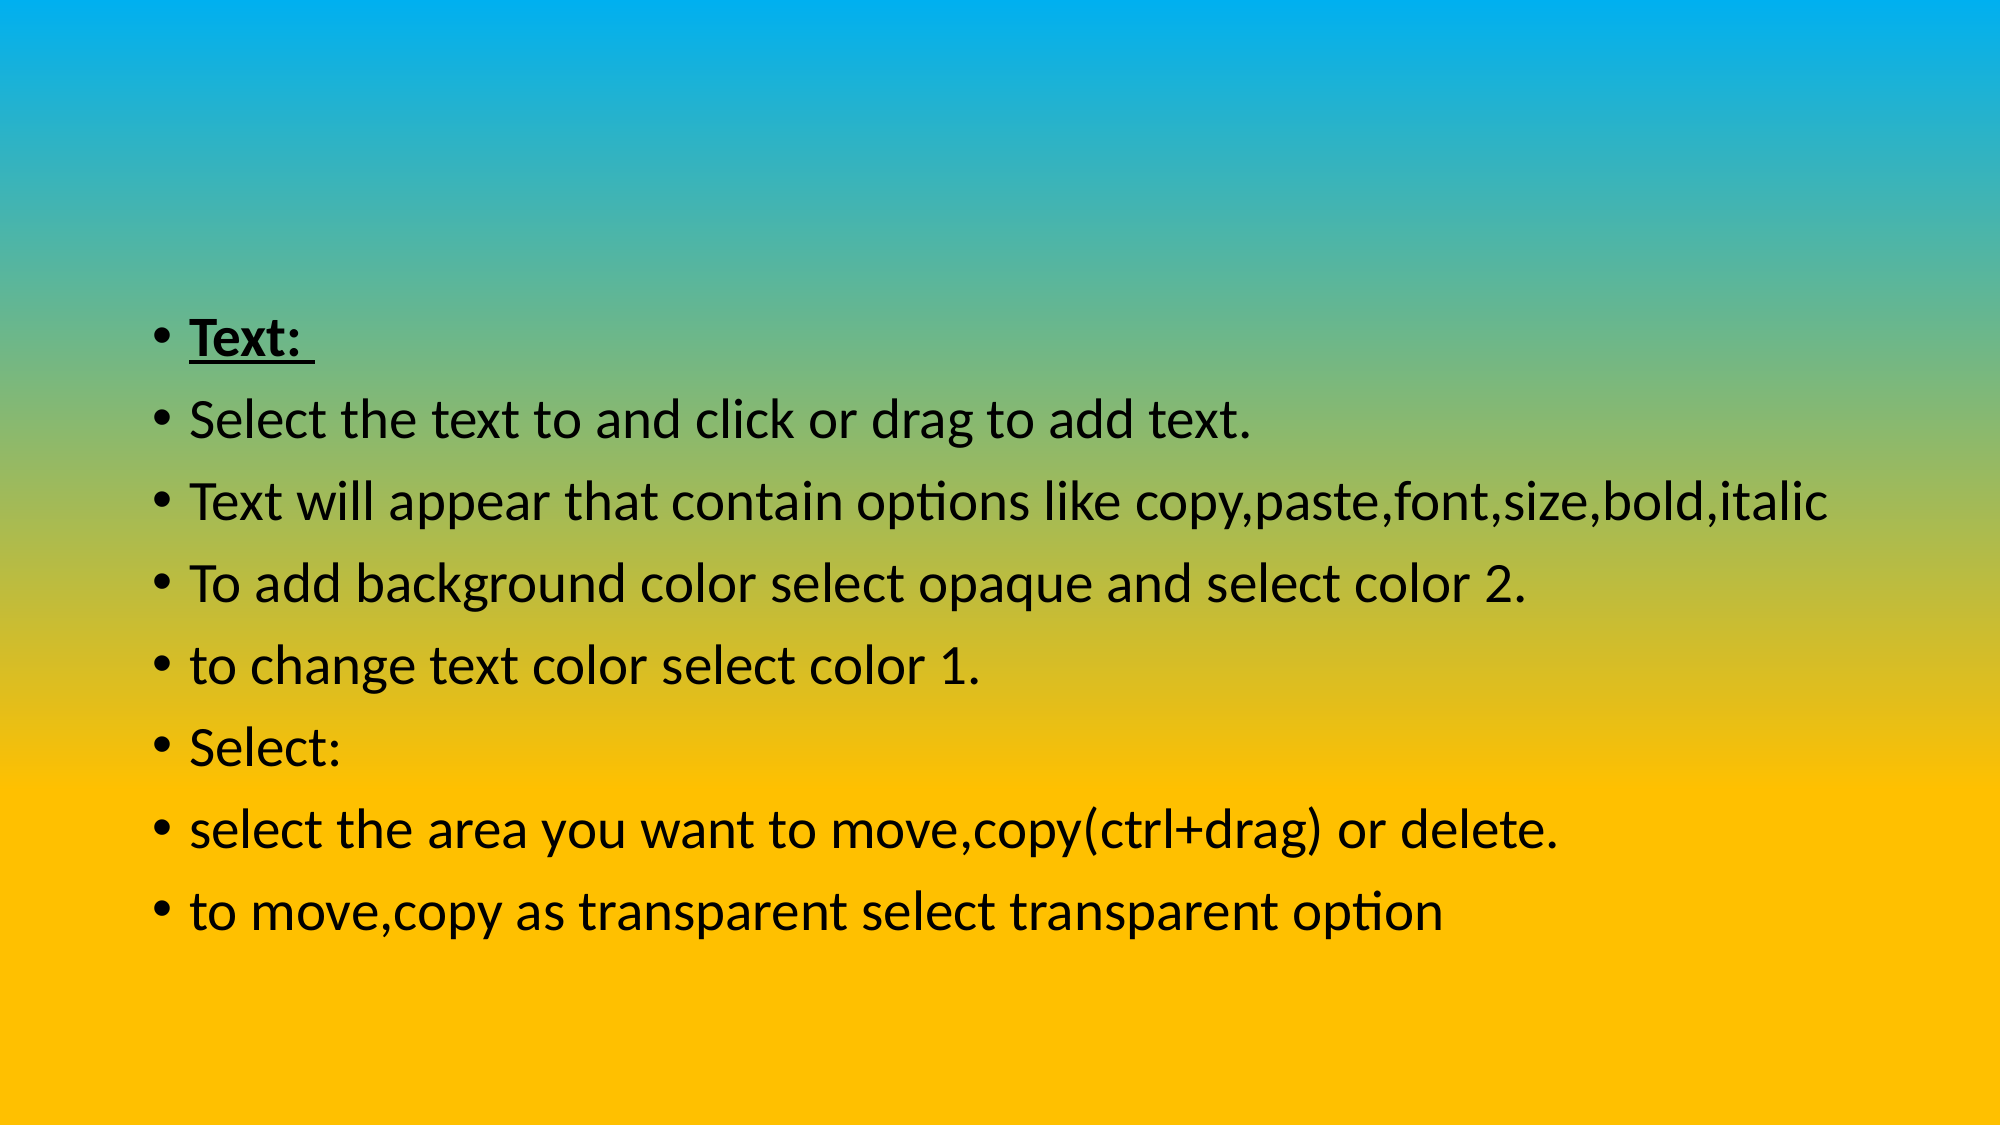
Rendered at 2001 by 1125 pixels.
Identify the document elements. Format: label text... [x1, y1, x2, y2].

list Text: Select the text to and click or drag to add text. Text will appear that contain options like copy,paste,font,size,bold,italic To add background color select opaque and select color 2. to change text color select color 1. Select: select the area you want to move,copy(ctrl+drag) or delete. to move,copy as transparent select transparent option [137, 299, 1863, 1014]
